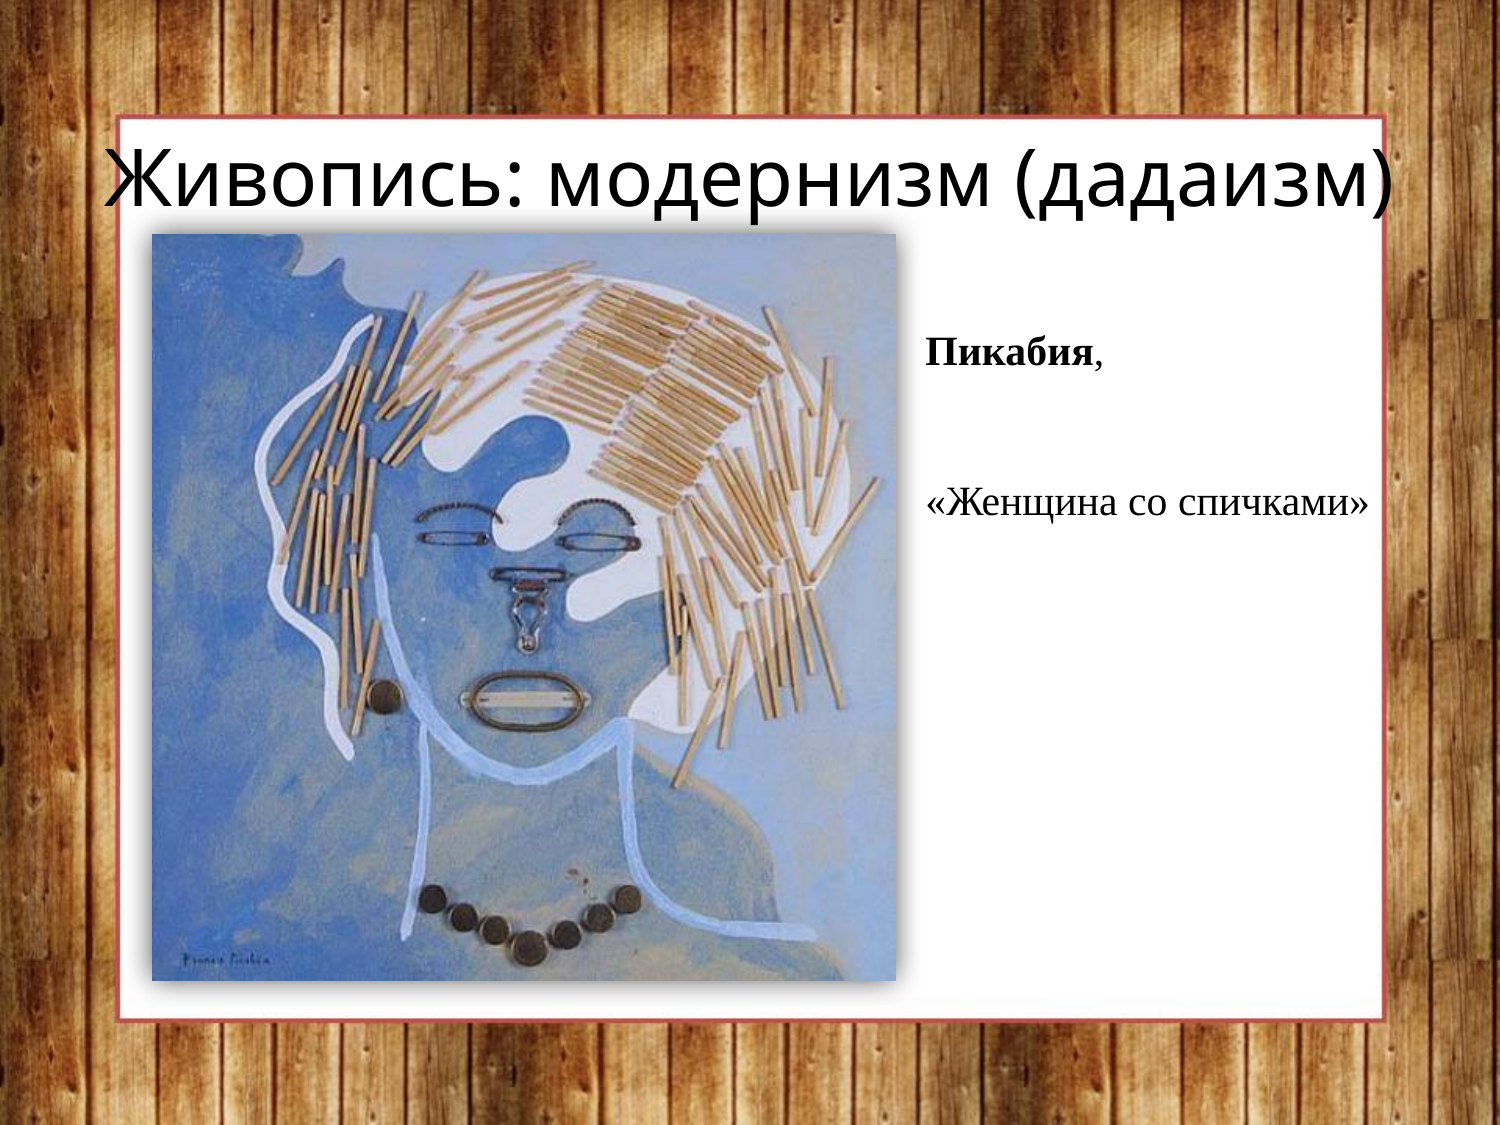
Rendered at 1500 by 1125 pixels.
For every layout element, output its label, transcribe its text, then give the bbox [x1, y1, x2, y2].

text_box Пикабия, «Женщина со спичками» [910, 316, 1386, 532]
picture [0, 0, 1500, 1125]
title Живопись: модернизм (дадаизм) [75, 117, 1425, 233]
